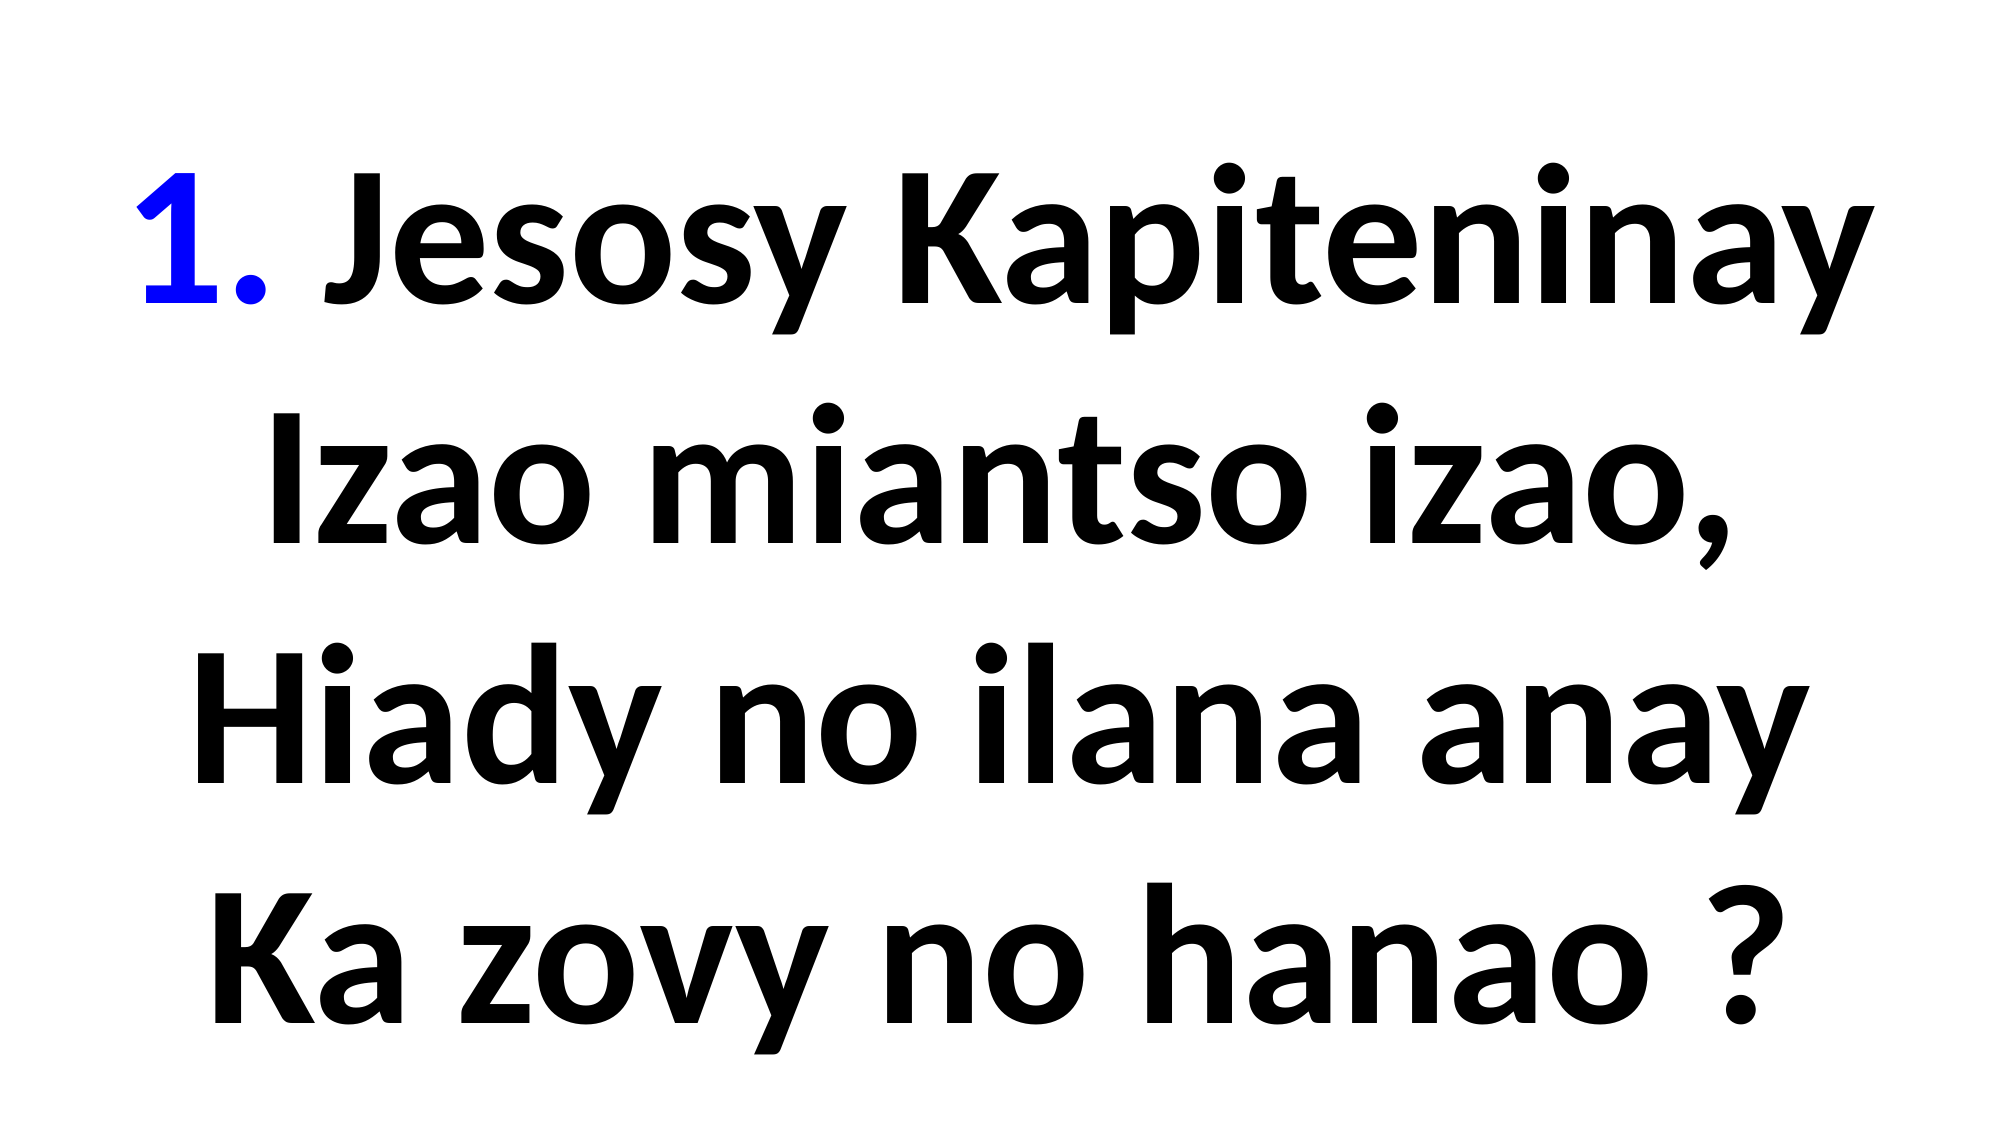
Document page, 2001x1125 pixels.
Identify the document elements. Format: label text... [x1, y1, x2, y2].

text_box 1. Jesosy Kapiteninay Izao miantso izao, Hiady no ilana anay Ka zovy no hanao ? [0, 96, 2000, 1071]
